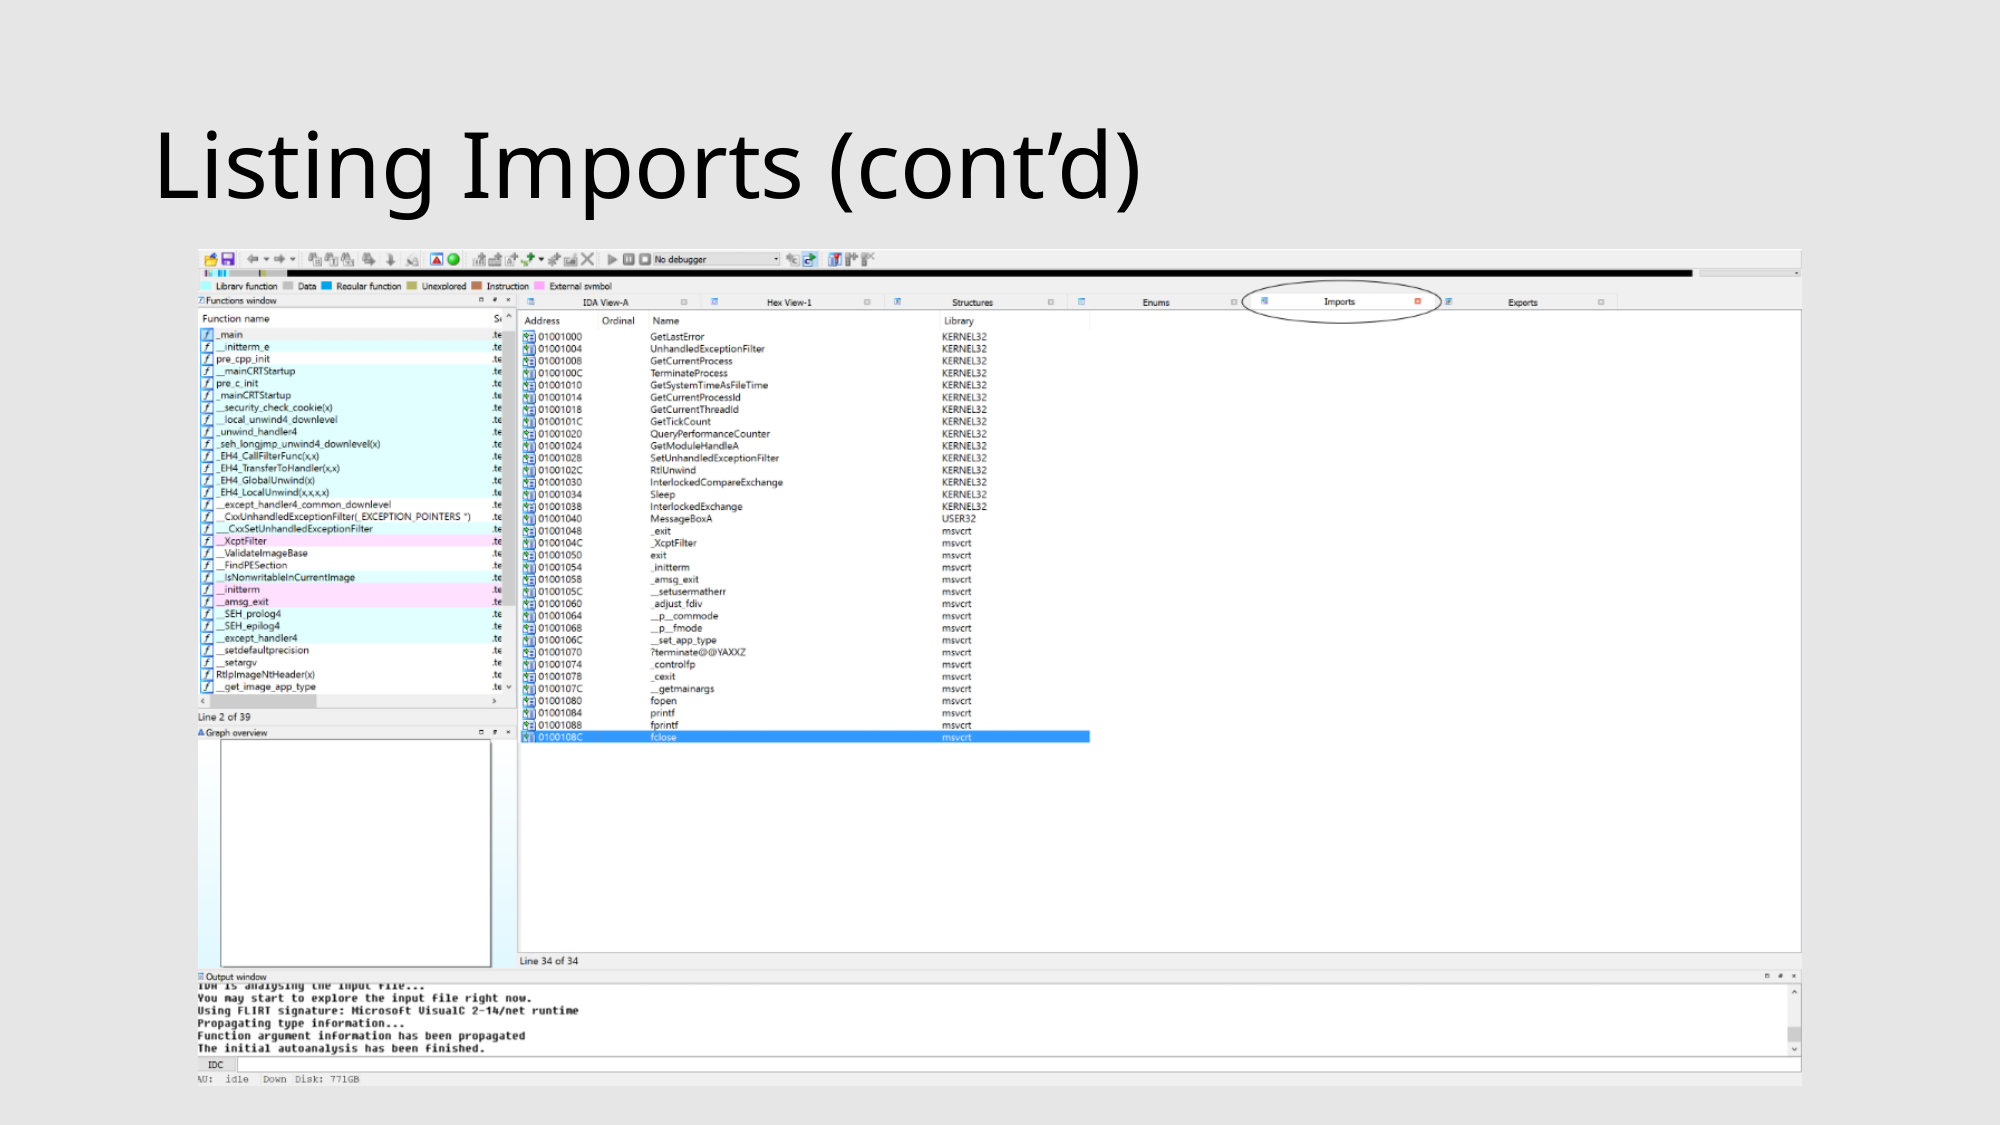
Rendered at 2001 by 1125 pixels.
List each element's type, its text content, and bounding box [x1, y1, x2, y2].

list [198, 249, 1802, 1086]
title Listing Imports (cont’d) [137, 59, 1863, 278]
